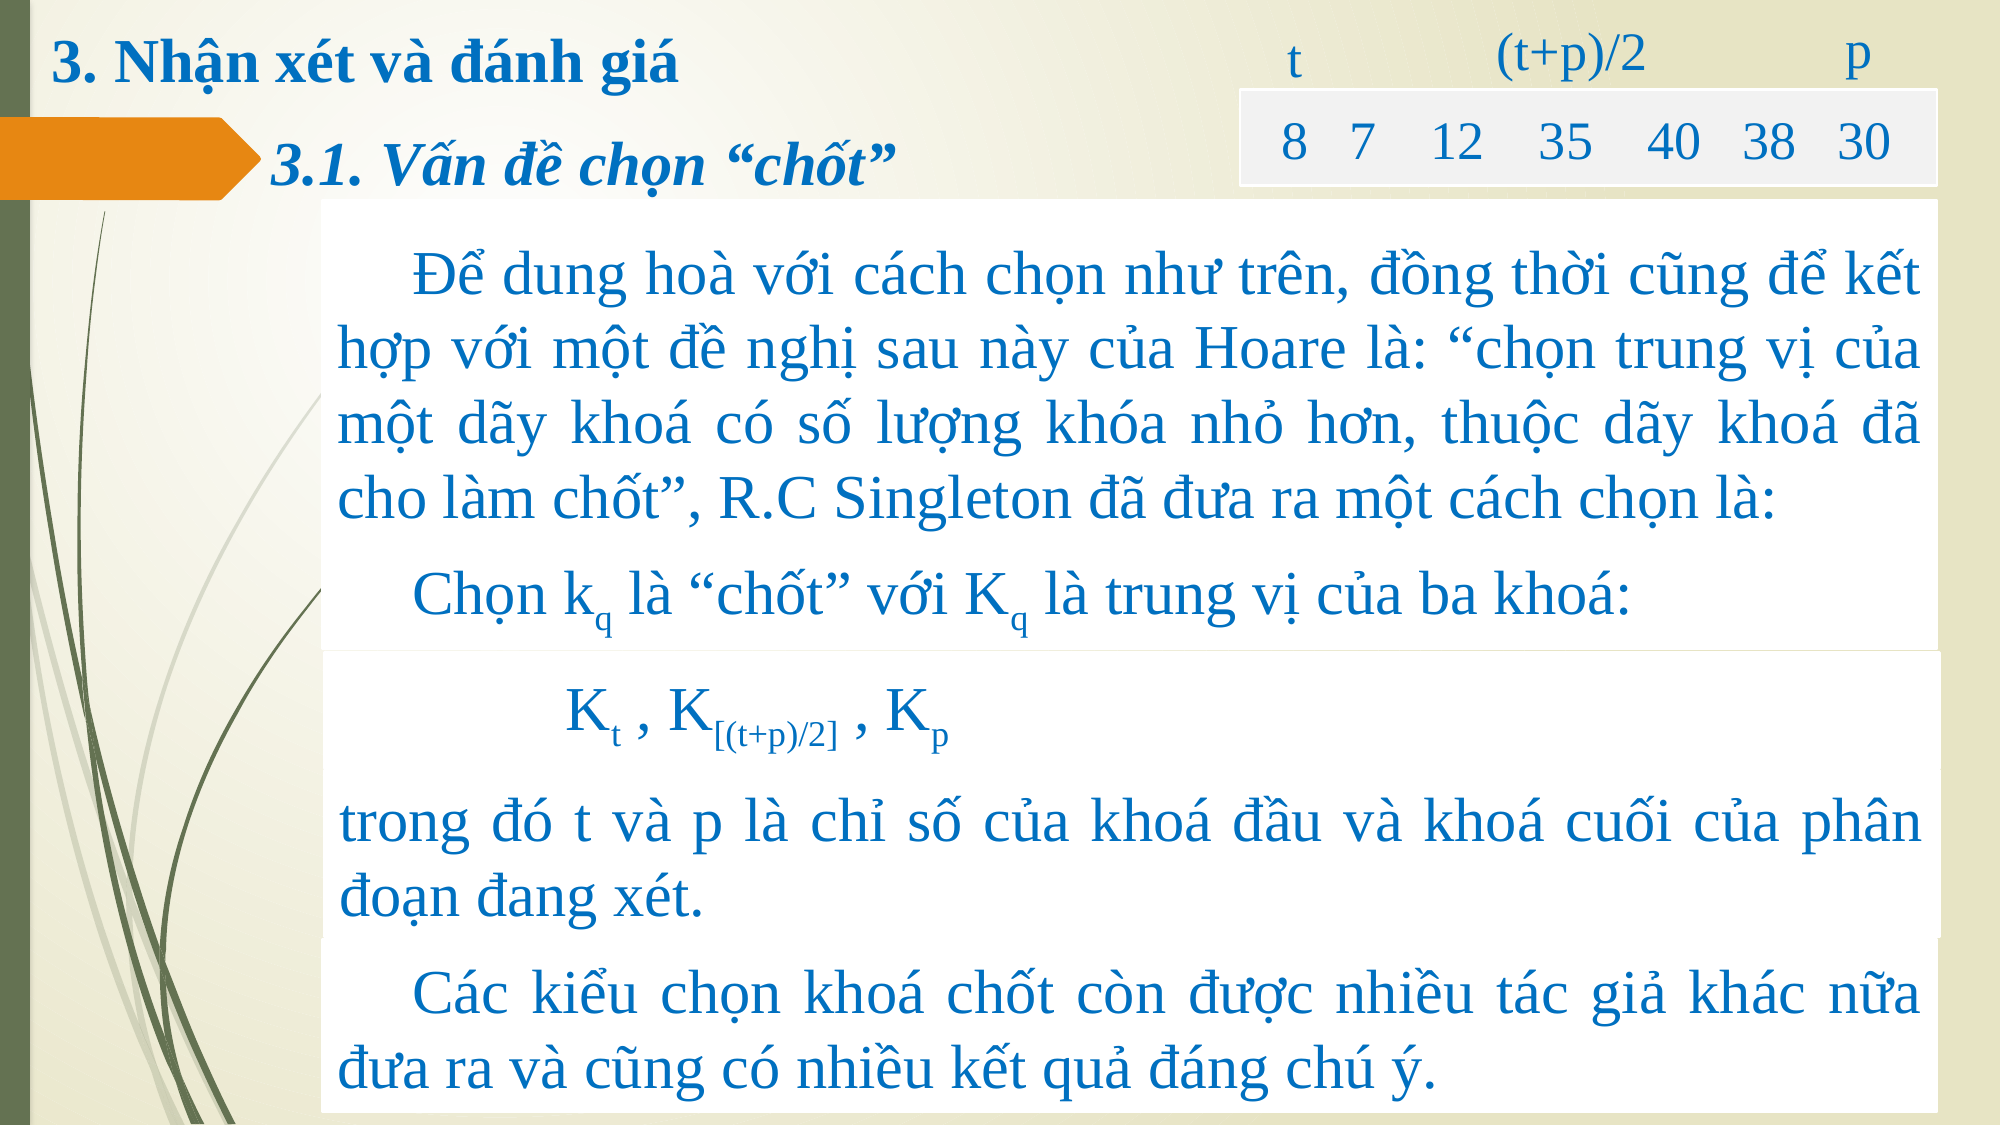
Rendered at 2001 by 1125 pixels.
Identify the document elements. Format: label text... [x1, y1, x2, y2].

text_box t [1239, 16, 1350, 96]
text_box Các kiểu chọn khoá chốt còn được nhiều tác giả khác nữa đưa ra và cũng có nhiều kết quả đáng chú ý. [321, 938, 1938, 1113]
text_box 8 7 12 35 40 38 30 [1239, 88, 1938, 187]
text_box (t+p)/2 [1474, 9, 1670, 89]
text_box Chọn kq là “chốt” với Kq là trung vị của ba khoá: [321, 564, 1938, 650]
text_box 3. Nhận xét và đánh giá [36, 12, 1072, 120]
text_box Để dung hoà với cách chọn như trên, đồng thời cũng để kết hợp với một đề nghị sau này của Hoare là: “chọn trung vị của một dãy khoá có số lượng khóa nhỏ hơn, thuộc dãy khoá đã cho làm chốt”, R.C Singleton đã đưa ra một cách chọn là: [321, 199, 1938, 564]
text_box 3.1. Vấn đề chọn “chốt” [256, 115, 913, 205]
text_box p [1804, 6, 1915, 87]
text_box Kt , K[(t+p)/2] , Kp [323, 651, 1941, 770]
text_box trong đó t và p là chỉ số của khoá đầu và khoá cuối của phân đoạn đang xét. [323, 770, 1941, 938]
